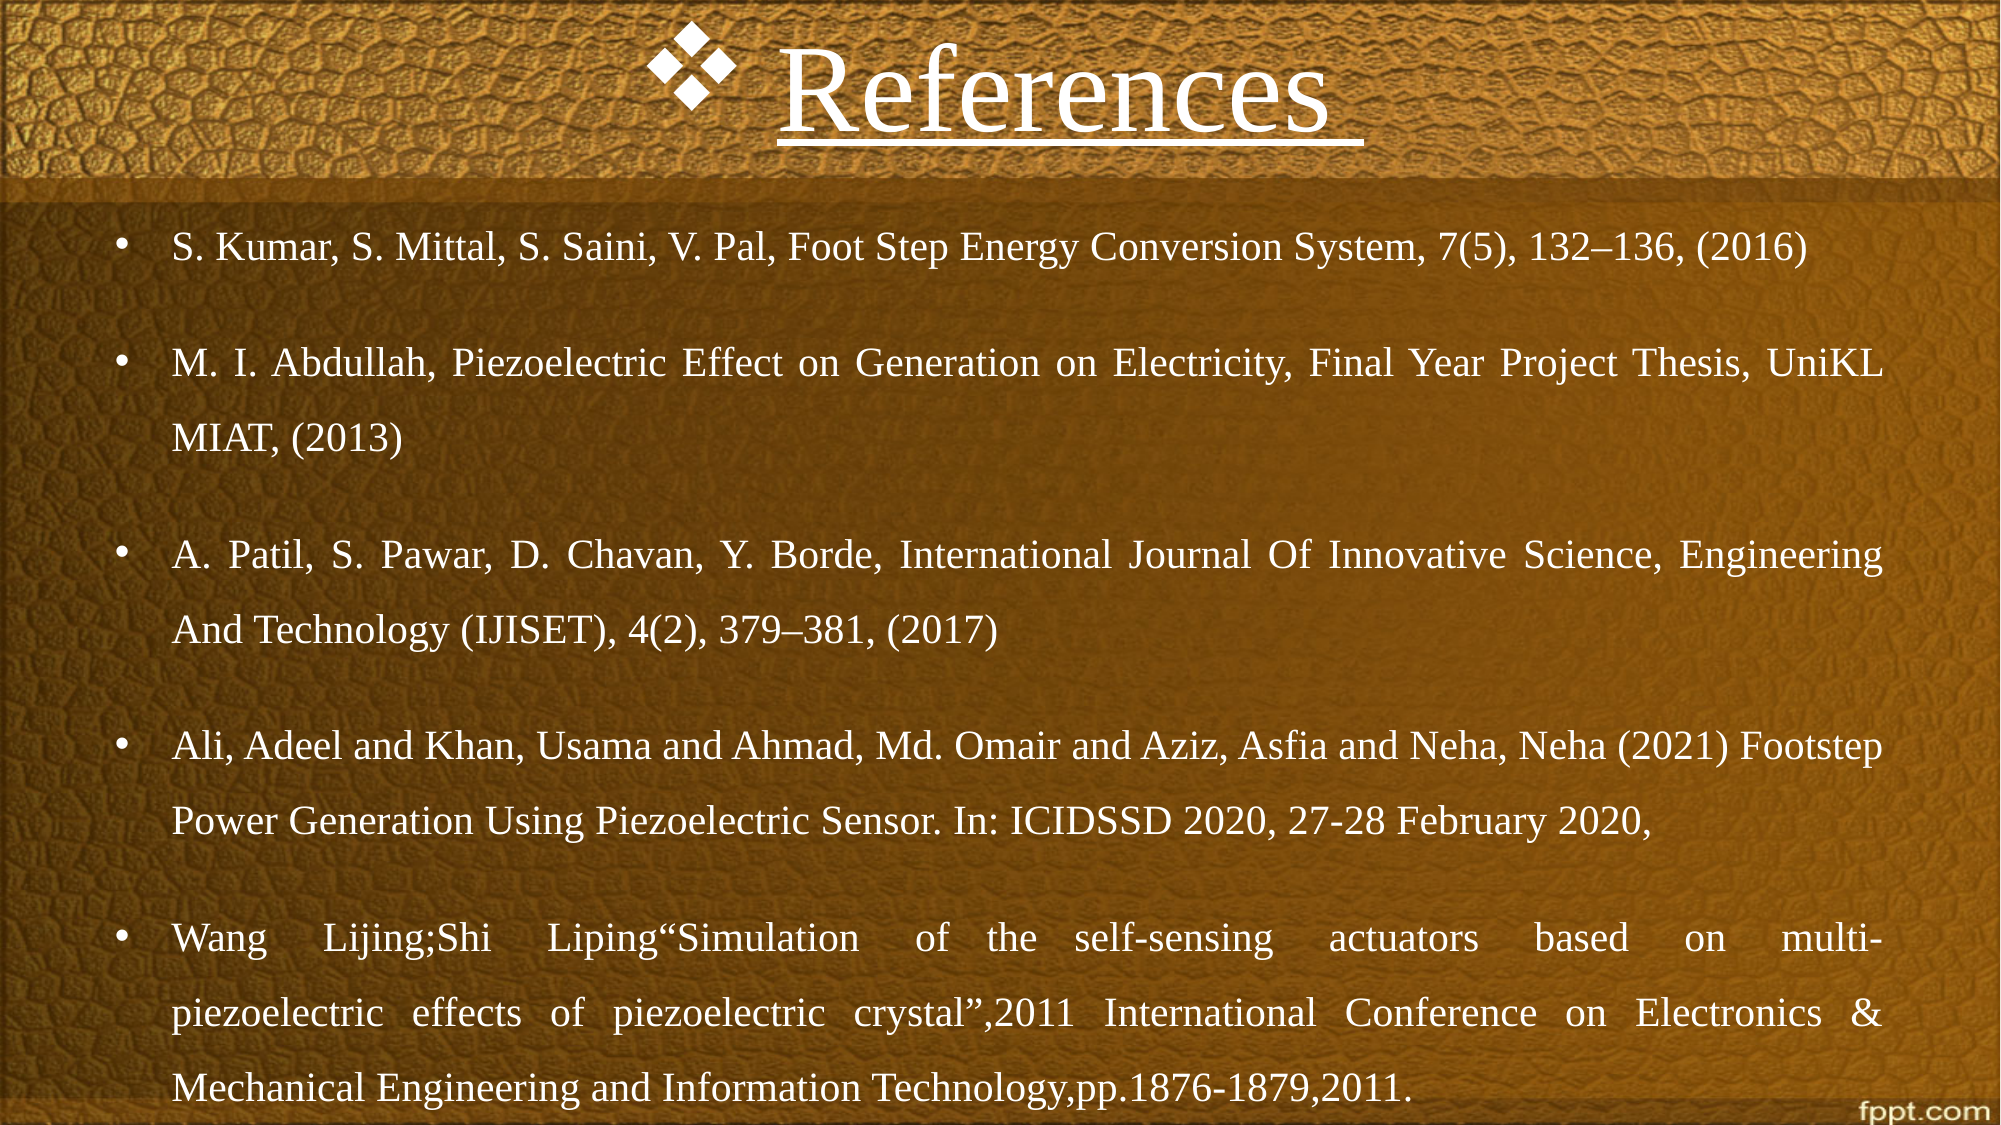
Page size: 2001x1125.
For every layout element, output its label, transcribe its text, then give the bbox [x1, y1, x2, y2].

title References [99, 0, 1900, 164]
list S. Kumar, S. Mittal, S. Saini, V. Pal, Foot Step Energy Conversion System, 7(5), 132–136, (2016) M. I. Abdullah, Piezoelectric Effect on Generation on Electricity, Final Year Project Thesis, UniKL MIAT, (2013) A. Patil, S. Pawar, D. Chavan, Y. Borde, International Journal Of Innovative Science, Engineering And Technology (IJISET), 4(2), 379–381, (2017) Ali, Adeel and Khan, Usama and Ahmad, Md. Omair and Aziz, Asfia and Neha, Neha (2021) Footstep Power Generation Using Piezoelectric Sensor. In: ICIDSSD 2020, 27-28 February 2020, Wang Lijing;Shi Liping“Simulation of the self-sensing actuators based on multi-piezoelectric effects of piezoelectric crystal”,2011 International Conference on Electronics & Mechanical Engineering and Information Technology,pp.1876-1879,2011. [99, 185, 1900, 1125]
picture [0, 0, 2001, 1125]
